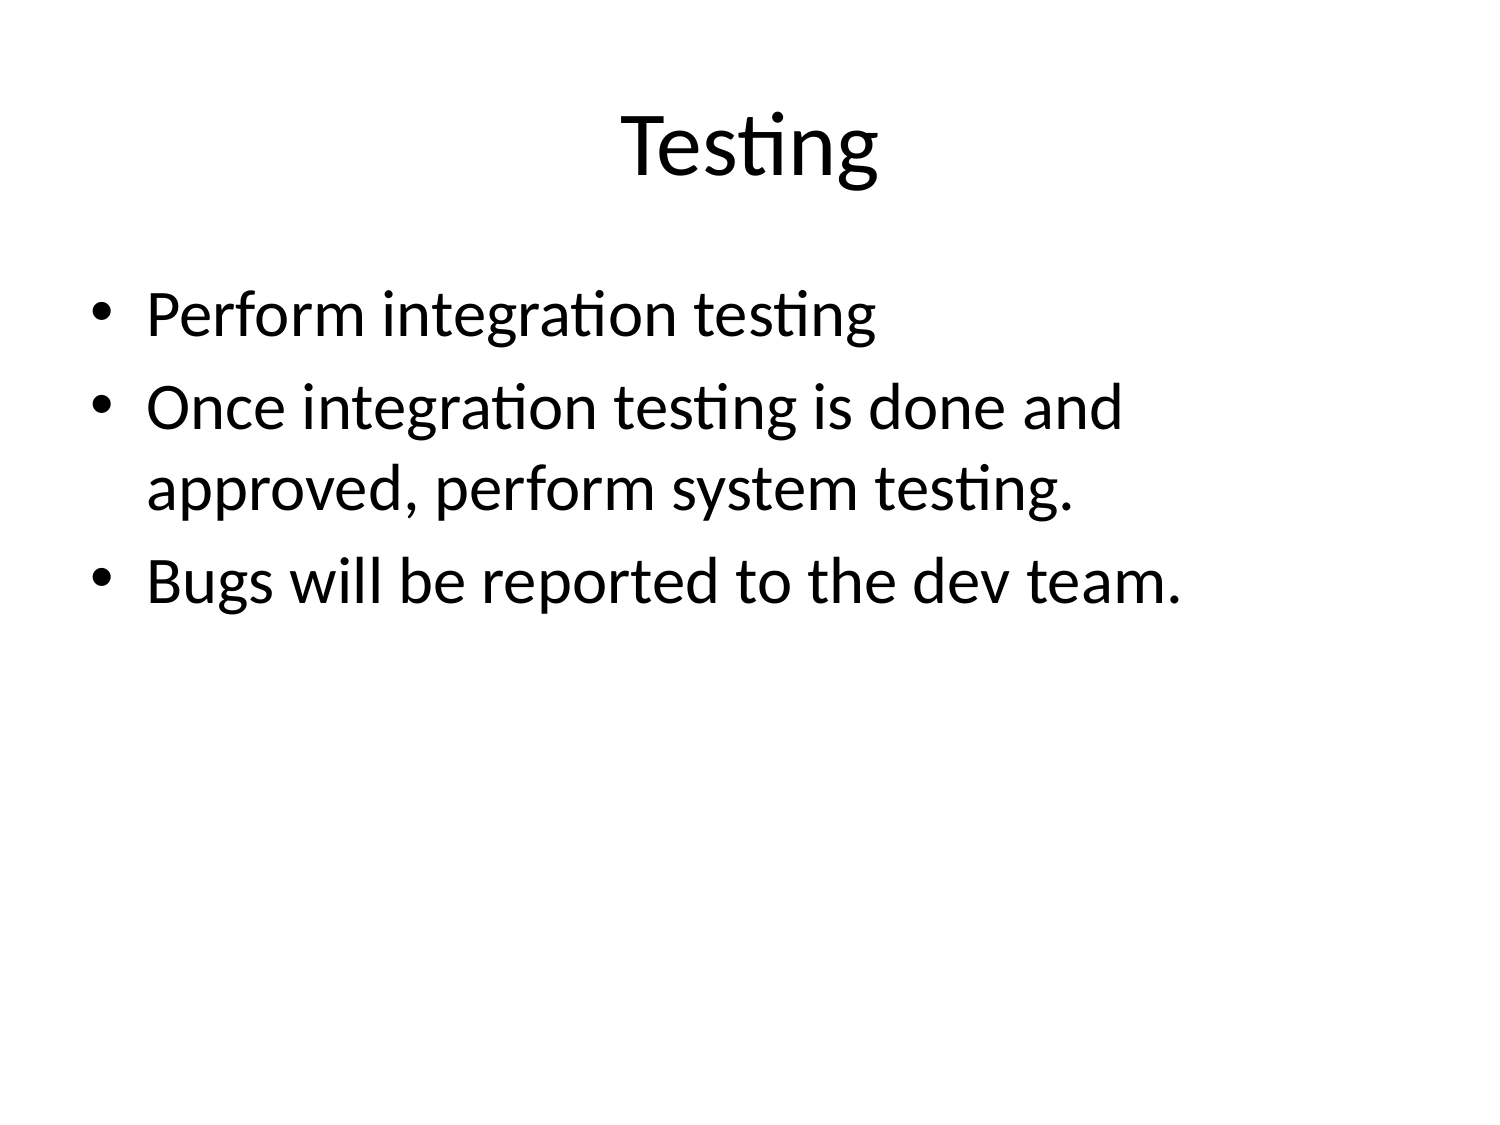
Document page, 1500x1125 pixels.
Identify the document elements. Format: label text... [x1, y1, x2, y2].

list Perform integration testing Once integration testing is done and approved, perform system testing. Bugs will be reported to the dev team. [75, 262, 1425, 1005]
title Testing [75, 45, 1425, 233]
